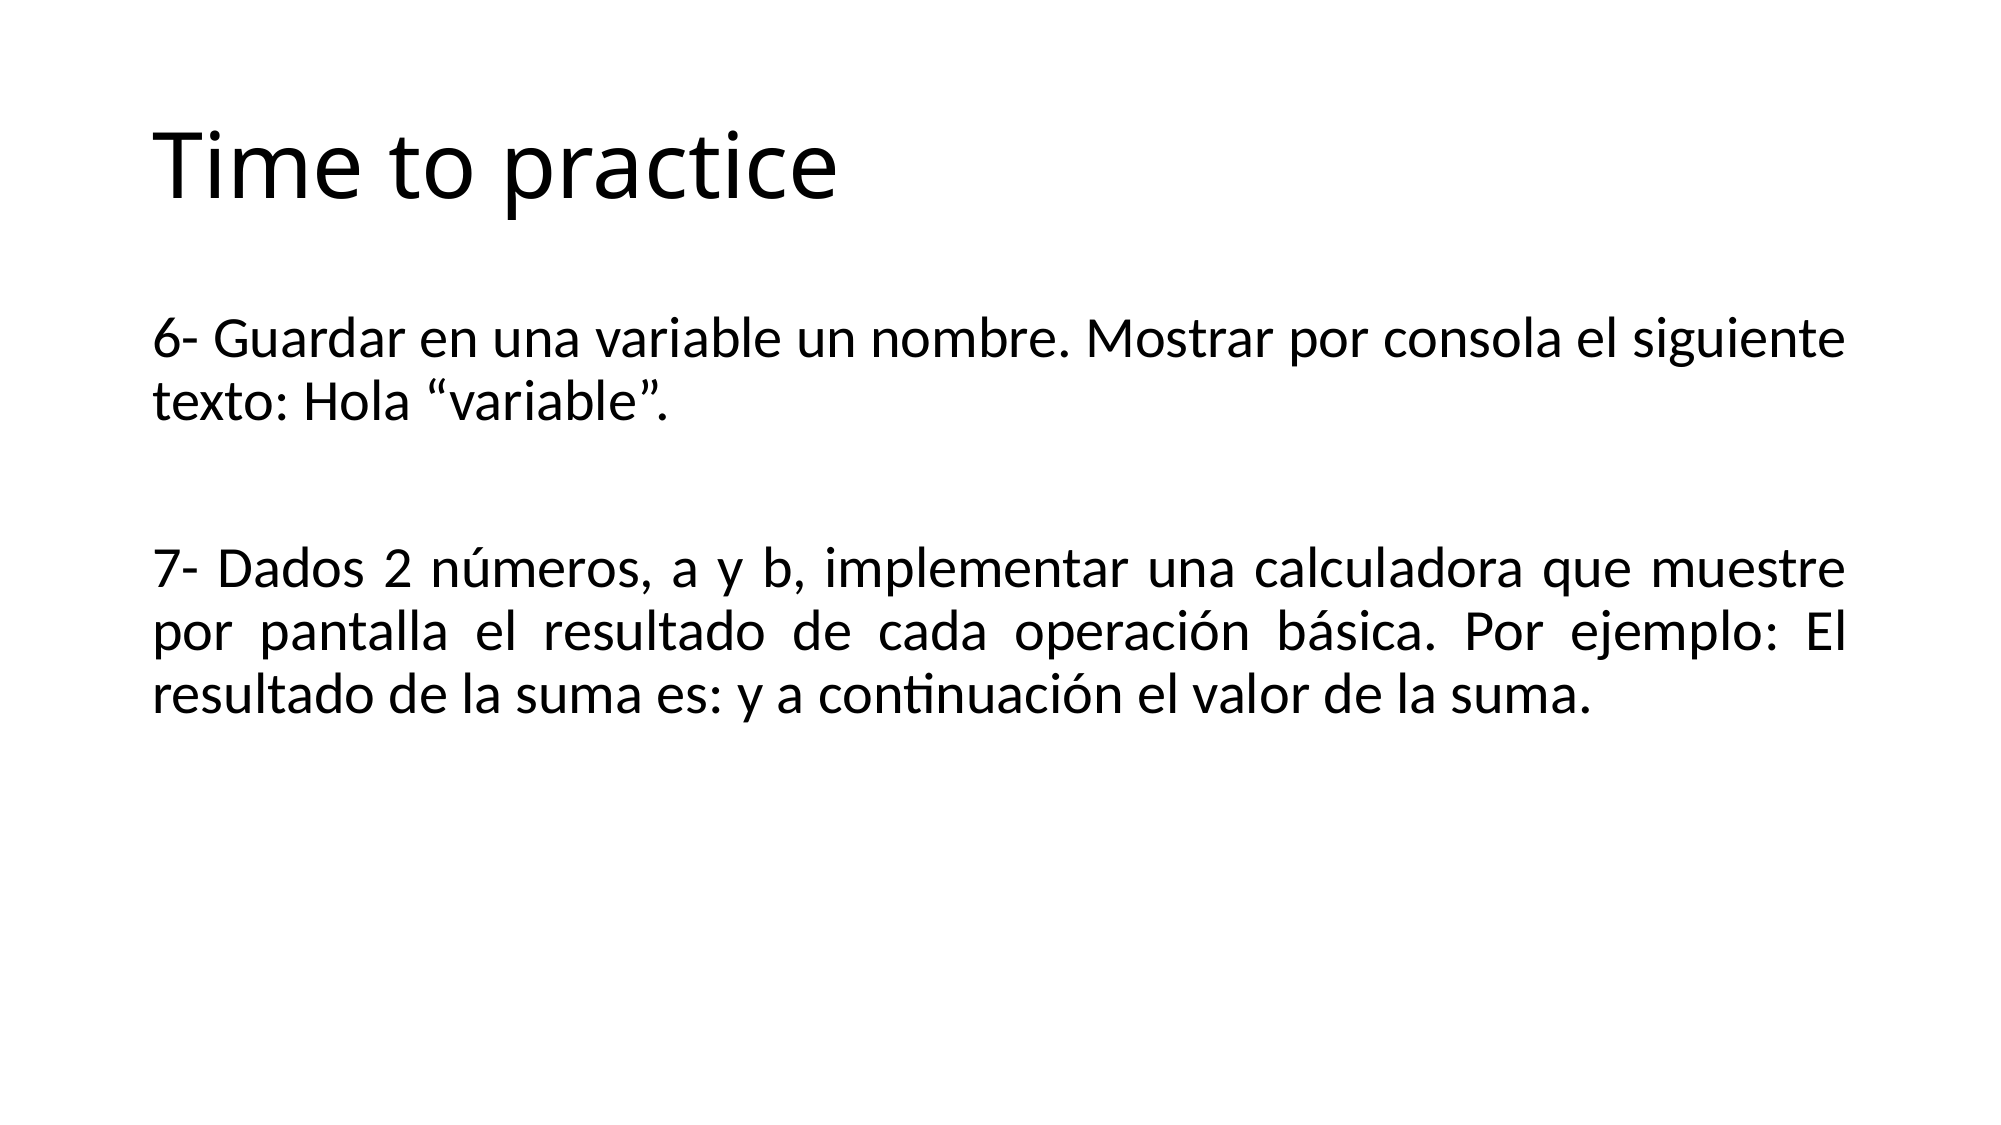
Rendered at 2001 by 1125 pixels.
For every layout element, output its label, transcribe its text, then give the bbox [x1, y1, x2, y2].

list 6- Guardar en una variable un nombre. Mostrar por consola el siguiente texto: Hola “variable”. 7- Dados 2 números, a y b, implementar una calculadora que muestre por pantalla el resultado de cada operación básica. Por ejemplo: El resultado de la suma es: y a continuación el valor de la suma. [137, 299, 1863, 1014]
title Time to practice [137, 59, 1863, 278]
